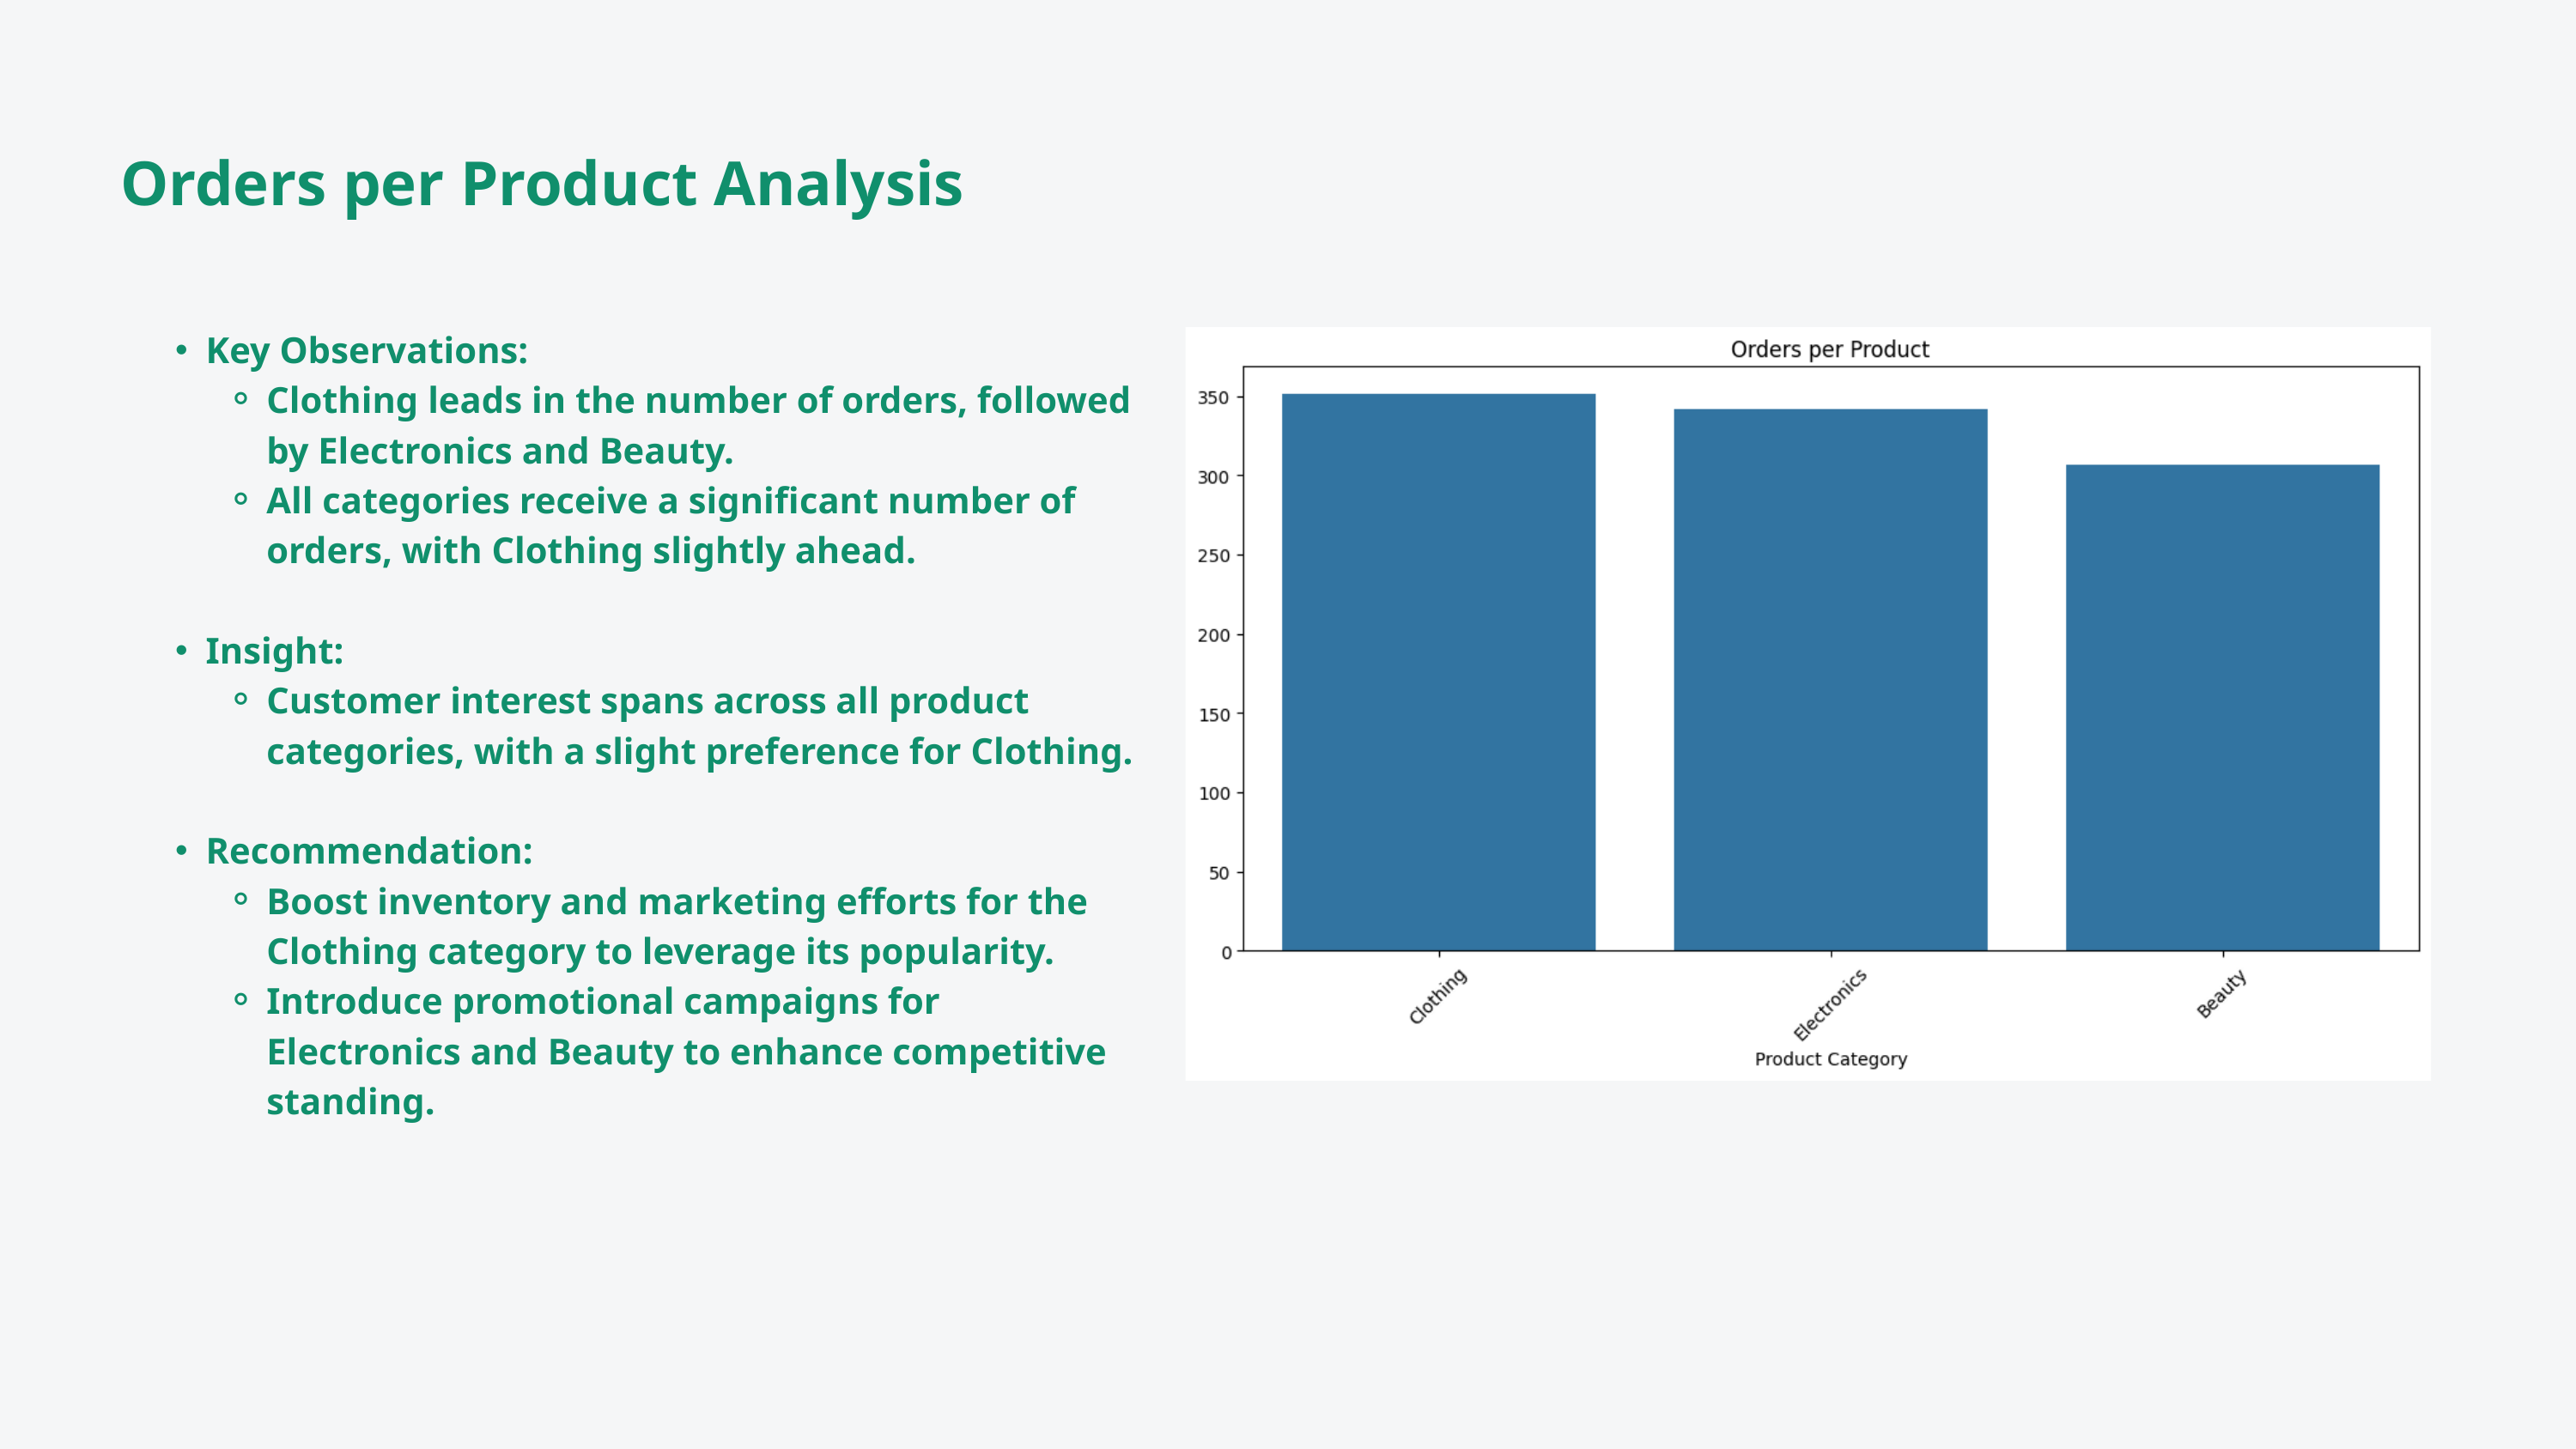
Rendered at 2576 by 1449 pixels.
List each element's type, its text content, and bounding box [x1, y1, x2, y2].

text_box Key Observations: Clothing leads in the number of orders, followed by Electronics and Beauty. All categories receive a significant number of orders, with Clothing slightly ahead. Insight: Customer interest spans across all product categories, with a slight preference for Clothing. Recommendation: Boost inventory and marketing efforts for the Clothing category to leverage its popularity. Introduce promotional campaigns for Electronics and Beauty to enhance competitive standing. [144, 320, 1140, 1173]
text_box Orders per Product Analysis [0, 132, 1288, 218]
text_box [1185, 327, 2432, 1081]
